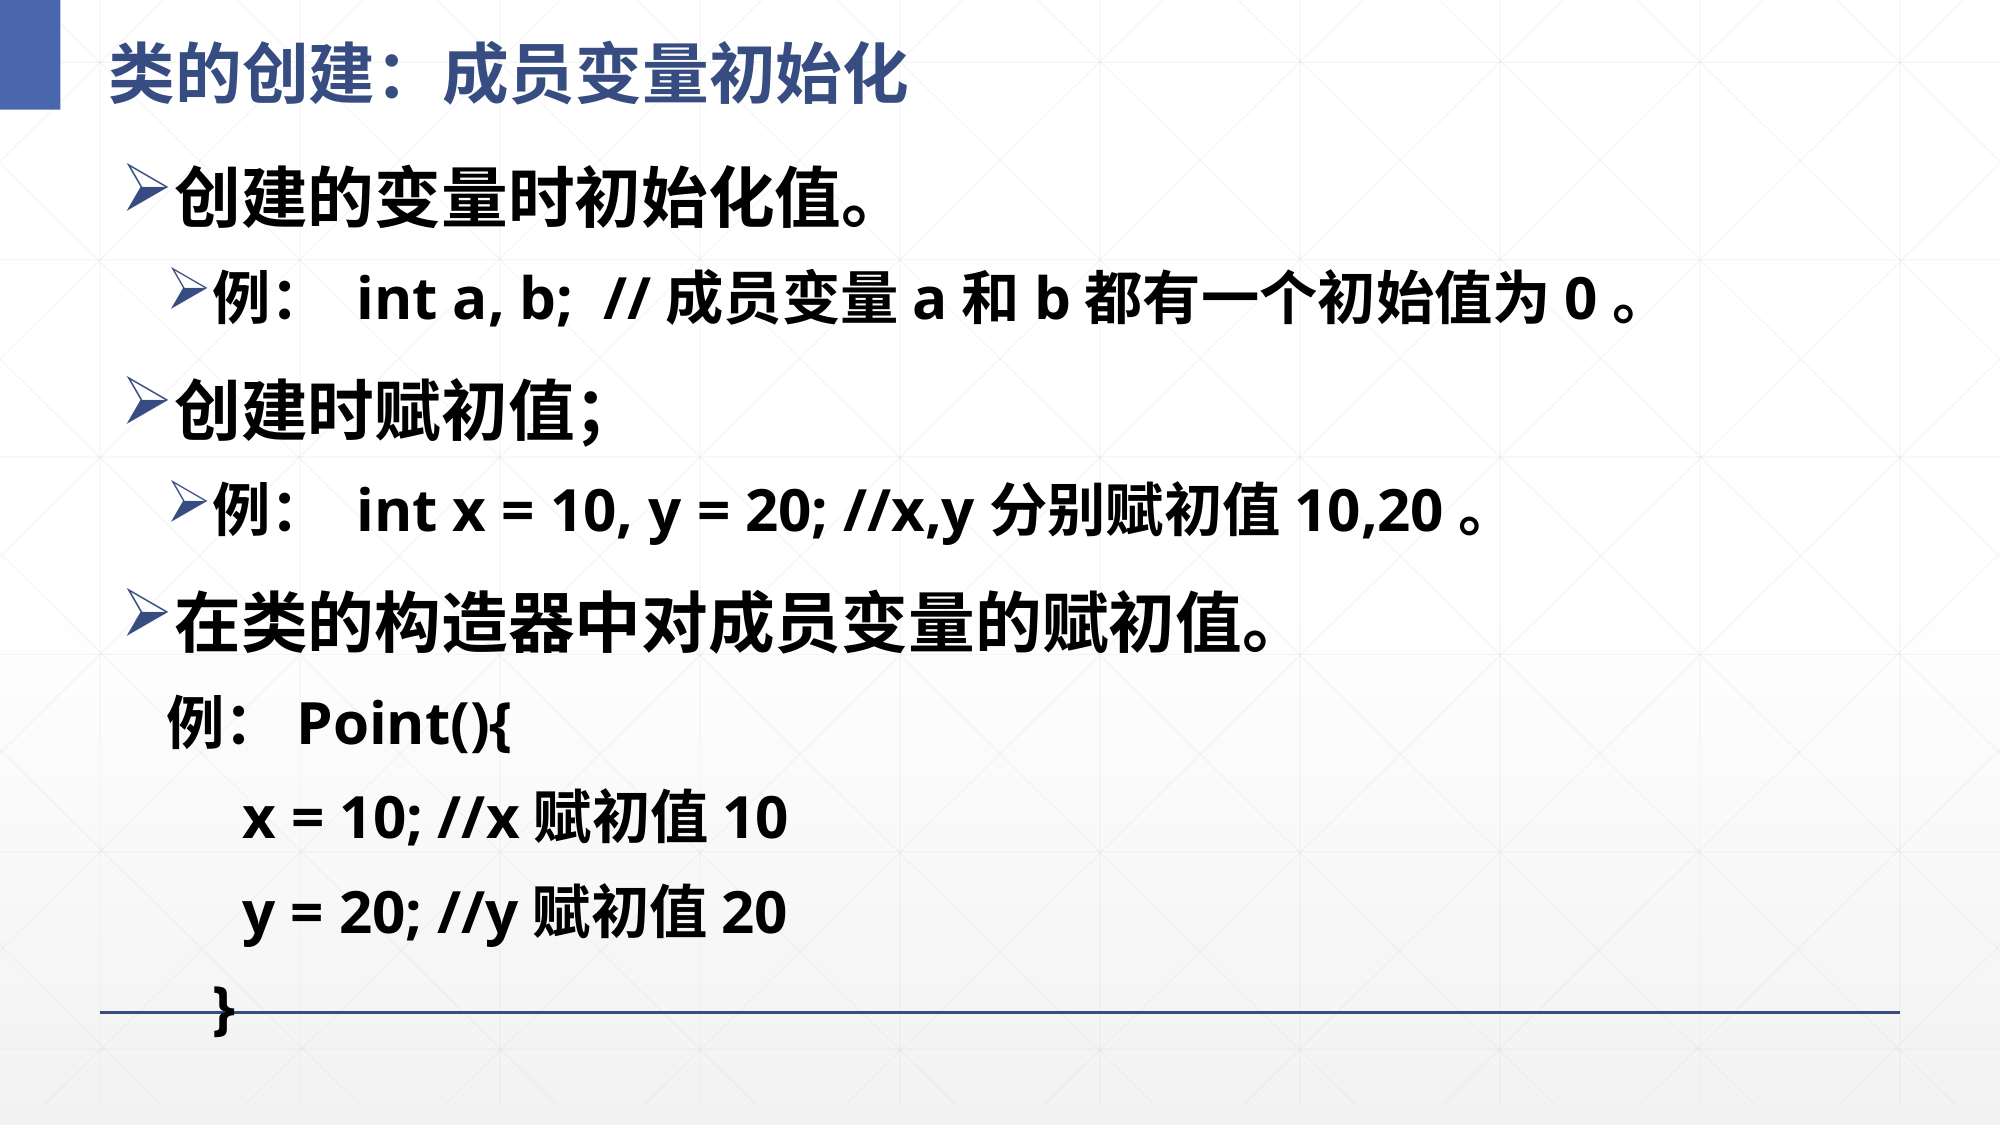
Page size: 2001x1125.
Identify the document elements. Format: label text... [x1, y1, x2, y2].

list 创建的变量时初始化值。 例： int a, b; //成员变量a和b都有一个初始值为0。 创建时赋初值； 例： int x = 10, y = 20; //x,y分别赋初值10,20。 在类的构造器中对成员变量的赋初值。 例：Point(){ x = 10; //x赋初值10 y = 20; //y赋初值20 } [106, 148, 1868, 977]
title 类的创建：成员变量初始化 [93, 0, 948, 110]
